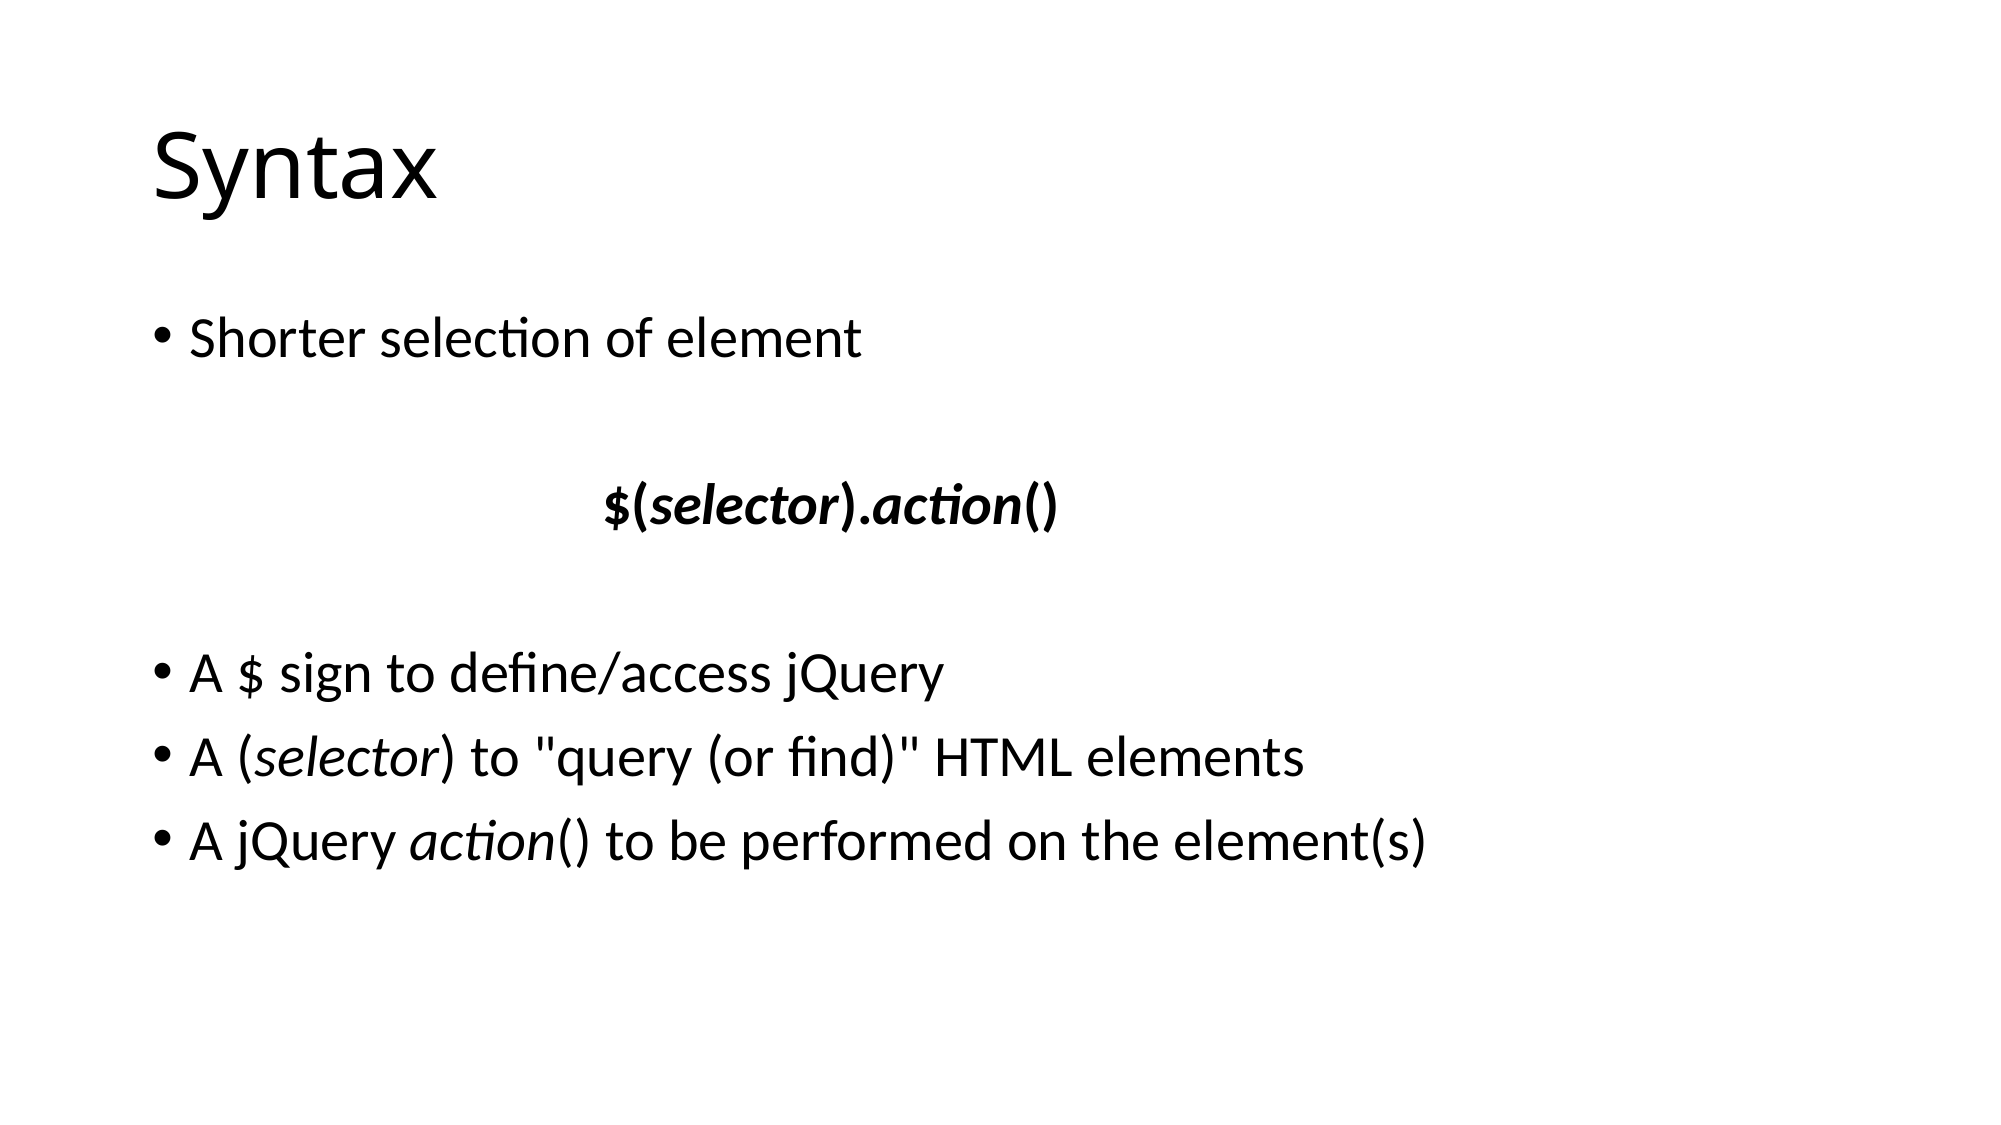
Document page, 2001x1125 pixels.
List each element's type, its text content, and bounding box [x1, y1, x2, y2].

title Syntax [137, 59, 1863, 278]
list Shorter selection of element $(selector).action() A $ sign to define/access jQuery A (selector) to "query (or find)" HTML elements A jQuery action() to be performed on the element(s) [137, 299, 1863, 1014]
